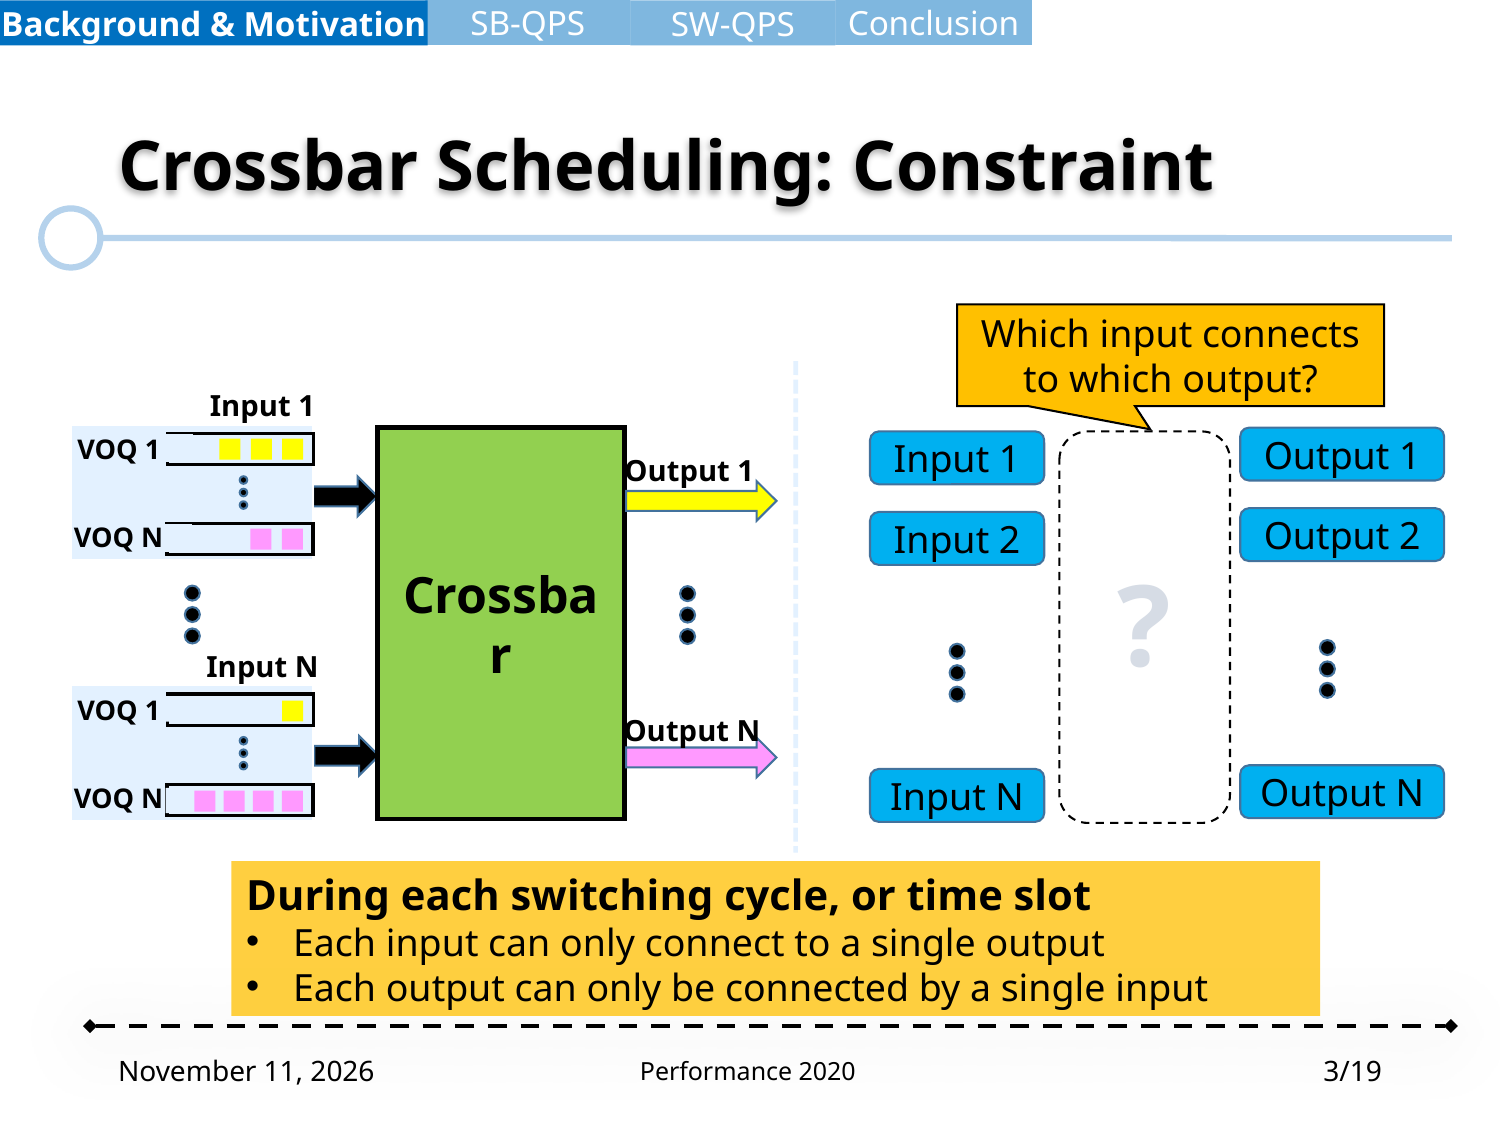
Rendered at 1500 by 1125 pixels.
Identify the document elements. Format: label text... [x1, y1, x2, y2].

text_box Output 1 [1239, 426, 1446, 482]
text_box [57, 380, 777, 822]
slide_number 3/19 [1059, 1042, 1397, 1103]
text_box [949, 643, 965, 702]
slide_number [103, 1042, 441, 1103]
text_box Output 2 [1239, 507, 1446, 563]
text_box Output N [1239, 764, 1446, 820]
text_box Input 2 [868, 510, 1046, 566]
text_box Which input connects to which output? [956, 303, 1386, 431]
text_box [1058, 430, 1232, 824]
title Crossbar Scheduling: Constraint [103, 59, 1282, 278]
footer Performance 2020 [441, 1042, 1059, 1103]
text_box Input 1 [868, 430, 1046, 486]
text_box During each switching cycle, or time slot Each input can only connect to a single output Each output can only be connected by a single input [231, 861, 1321, 1016]
text_box Input N [868, 767, 1046, 823]
text_box ? [1102, 546, 1187, 697]
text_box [0, 0, 1032, 46]
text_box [1319, 640, 1335, 698]
